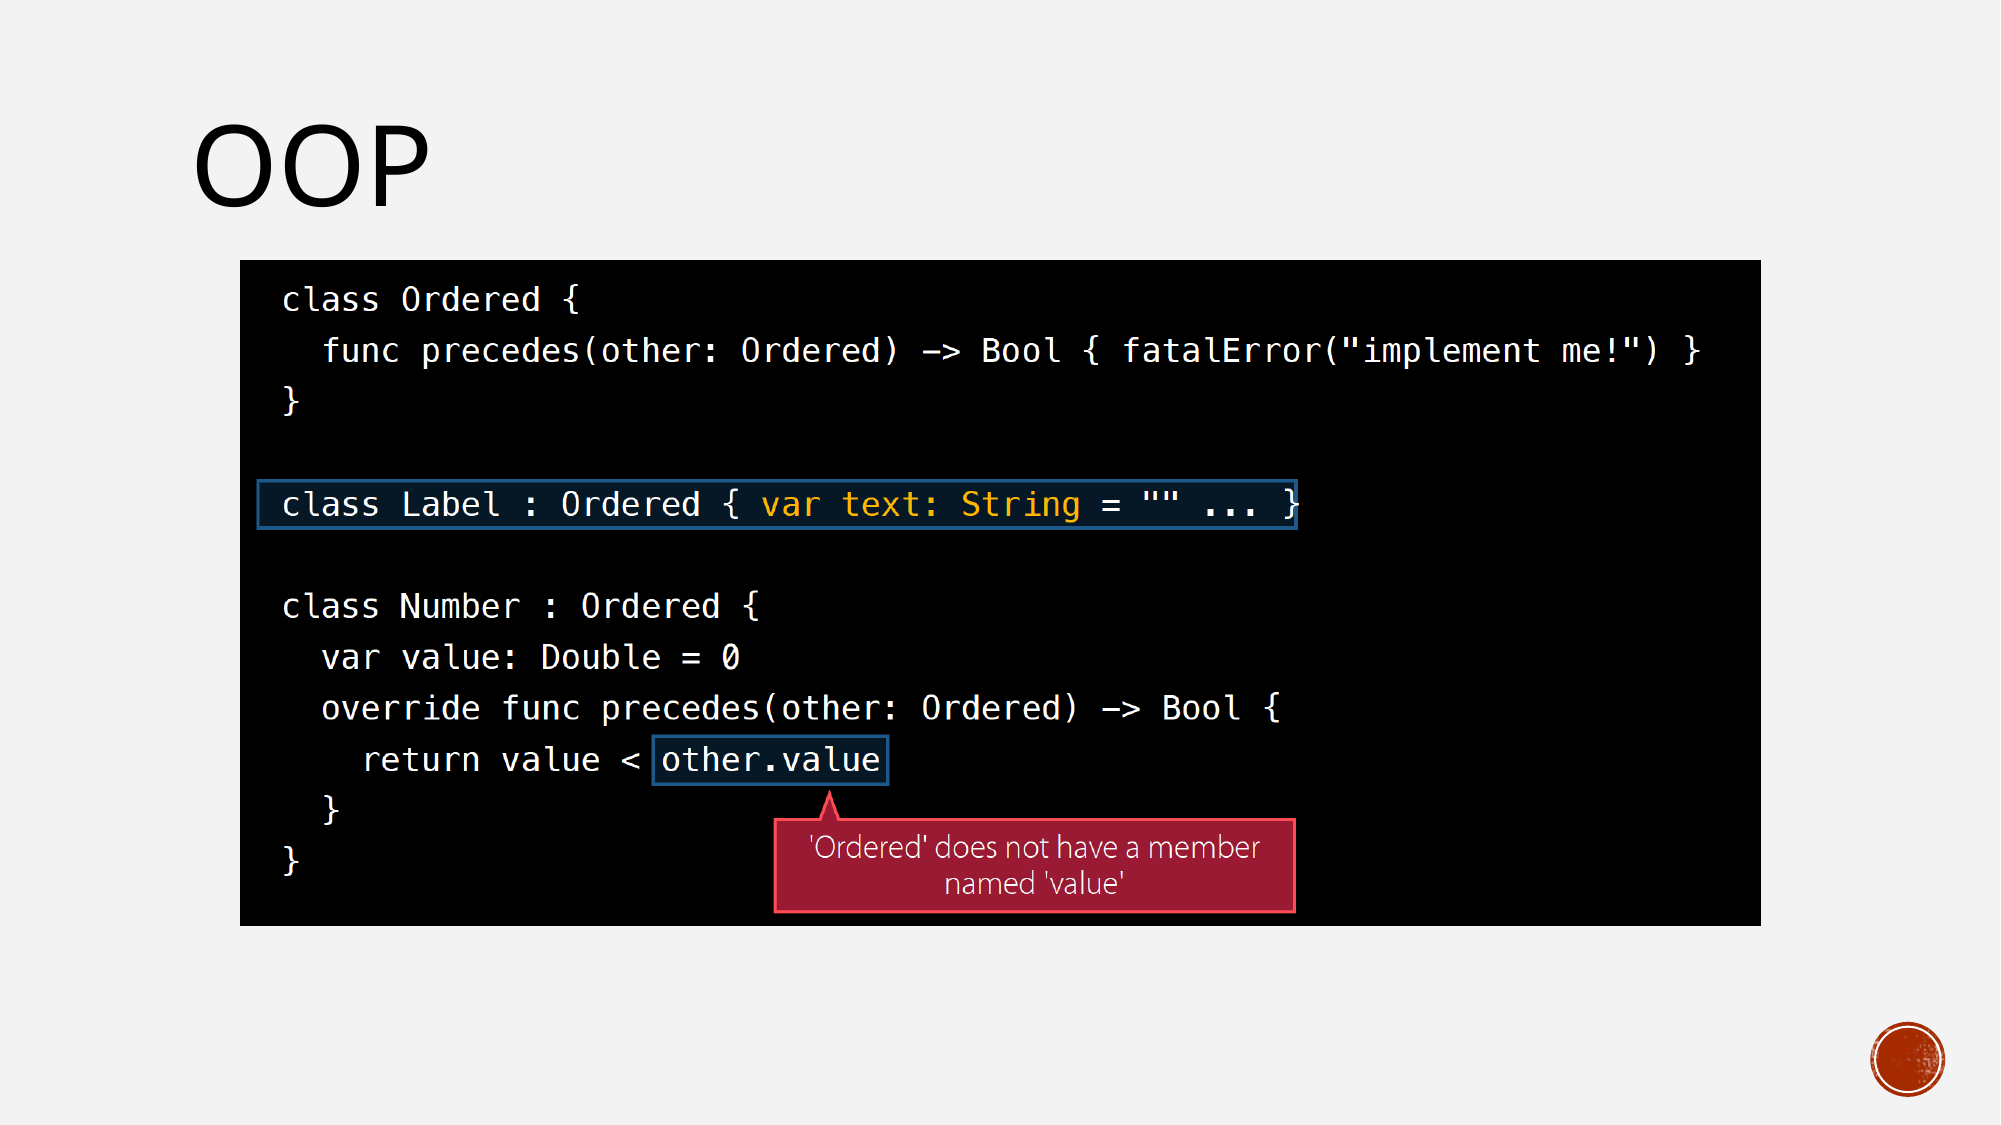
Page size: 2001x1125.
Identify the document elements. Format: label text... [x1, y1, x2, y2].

title OOP [175, 79, 1826, 261]
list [241, 262, 1760, 925]
